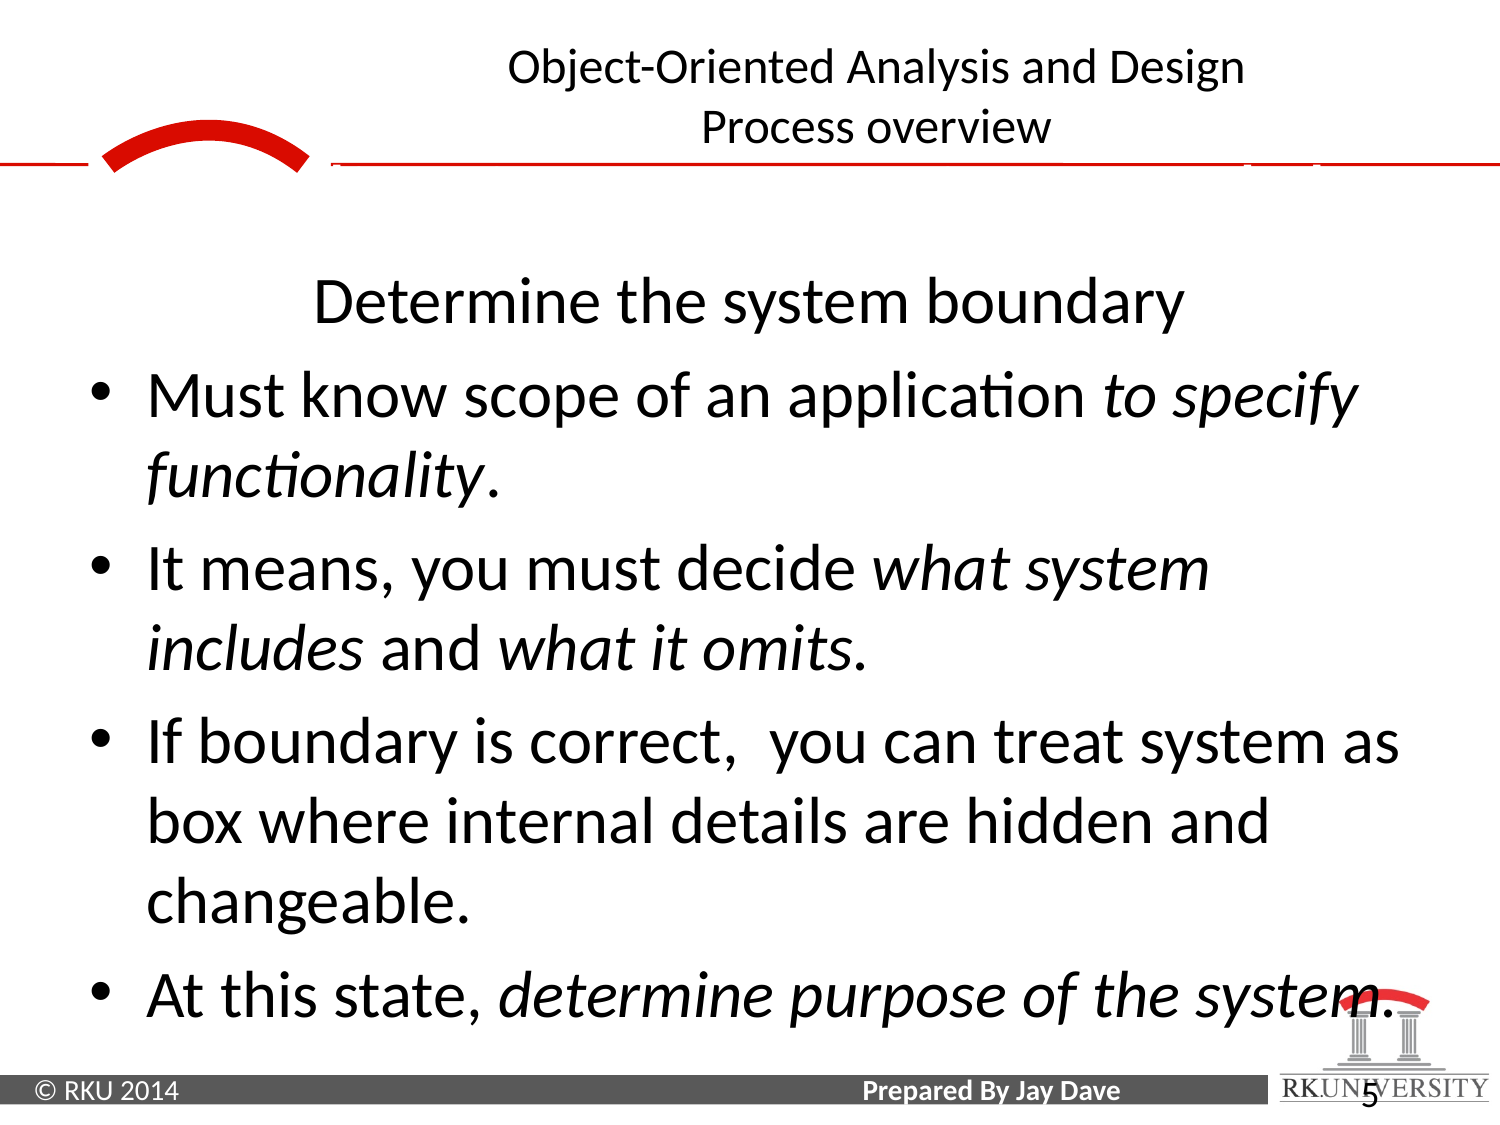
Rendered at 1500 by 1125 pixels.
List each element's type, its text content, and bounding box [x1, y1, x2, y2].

picture [1268, 963, 1500, 1125]
list Determine the system boundary Must know scope of an application to specify functionality. It means, you must decide what system includes and what it omits. If boundary is correct, you can treat system as box where internal details are hidden and changeable. At this state, determine purpose of the system. [75, 249, 1425, 1009]
slide_number 5 [1345, 1062, 1467, 1108]
text_box Application Interaction Model [74, 137, 1425, 220]
